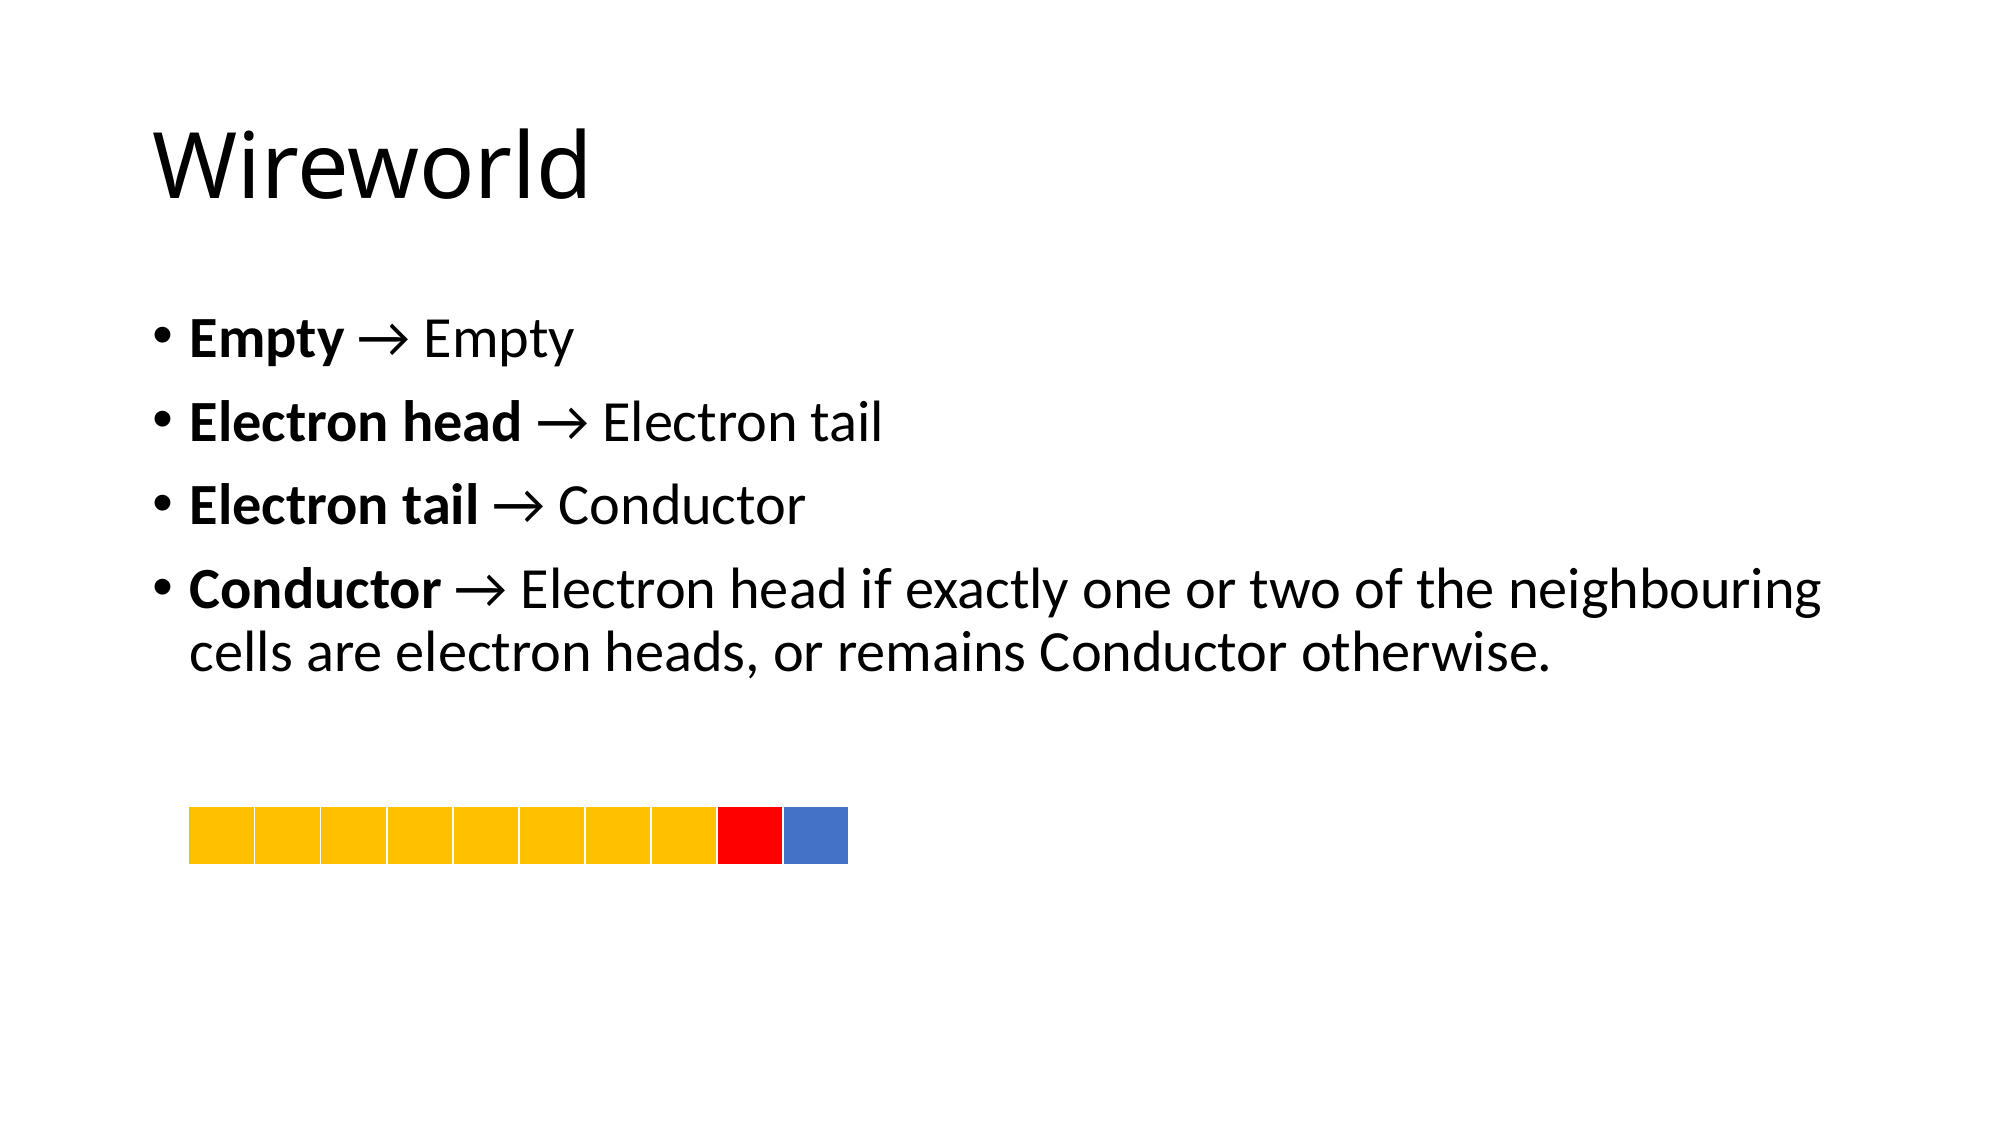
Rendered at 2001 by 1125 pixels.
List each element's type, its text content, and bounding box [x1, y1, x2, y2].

table_header [520, 807, 584, 864]
table_header [321, 807, 386, 864]
table_header [388, 807, 452, 864]
list Empty → Empty Electron head → Electron tail Electron tail → Conductor Conductor → Electron head if exactly one or two of the neighbouring cells are electron heads, or remains Conductor otherwise. [137, 299, 1863, 1014]
table_header [454, 807, 518, 864]
table_header [652, 807, 716, 864]
title Wireworld [137, 59, 1863, 278]
table_header [784, 807, 848, 864]
table_header [586, 807, 650, 864]
table_header [255, 807, 320, 864]
table_header [189, 807, 254, 864]
table_header [718, 807, 782, 864]
